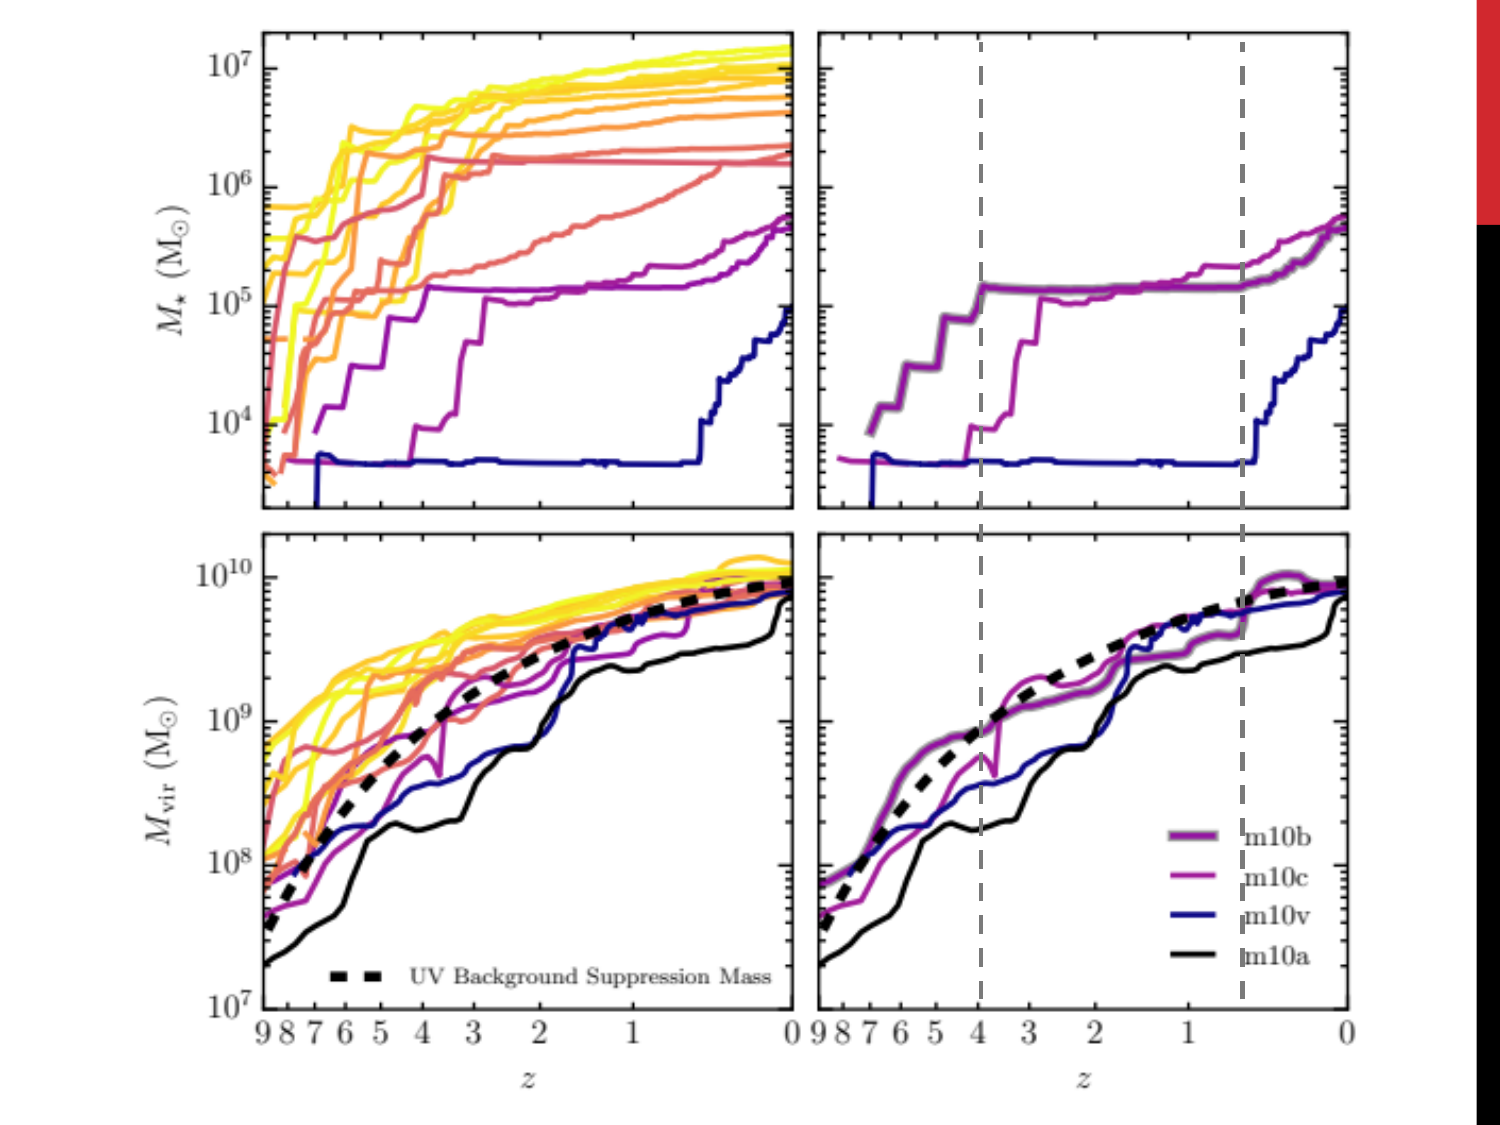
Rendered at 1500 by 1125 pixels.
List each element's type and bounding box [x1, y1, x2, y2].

list [0, 12, 1500, 1113]
